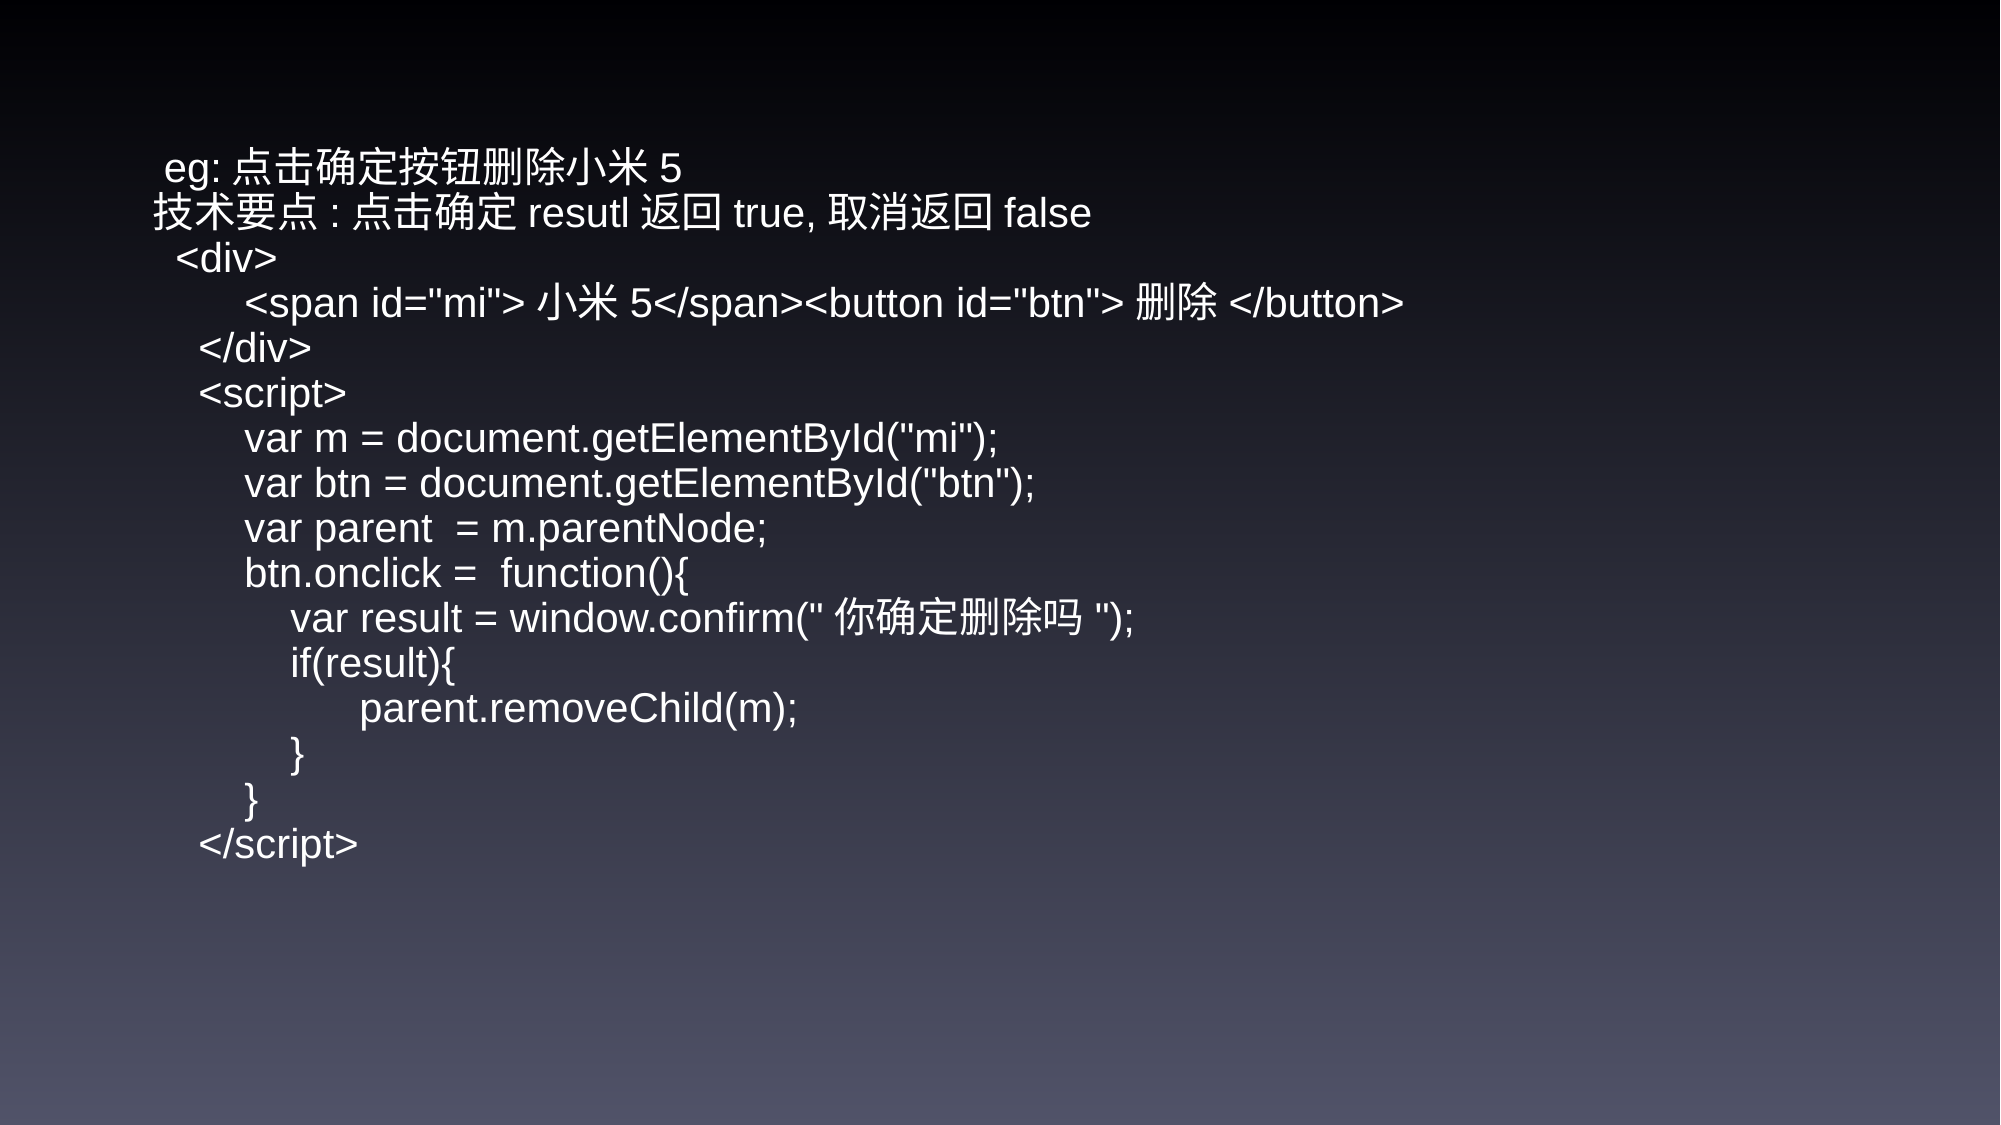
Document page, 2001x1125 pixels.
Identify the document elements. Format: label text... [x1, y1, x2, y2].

title eg:点击确定按钮删除小米5 技术要点:点击确定resutl返回true,取消返回false <div> <span id="mi">小米5</span><button id="btn">删除</button> </div> <script> var m = document.getElementById("mi"); var btn = document.getElementById("btn"); var parent = m.parentNode; btn.onclick = function(){ var result = window.confirm("你确定删除吗"); if(result){ parent.removeChild(m); } } </script> [137, 111, 1863, 902]
